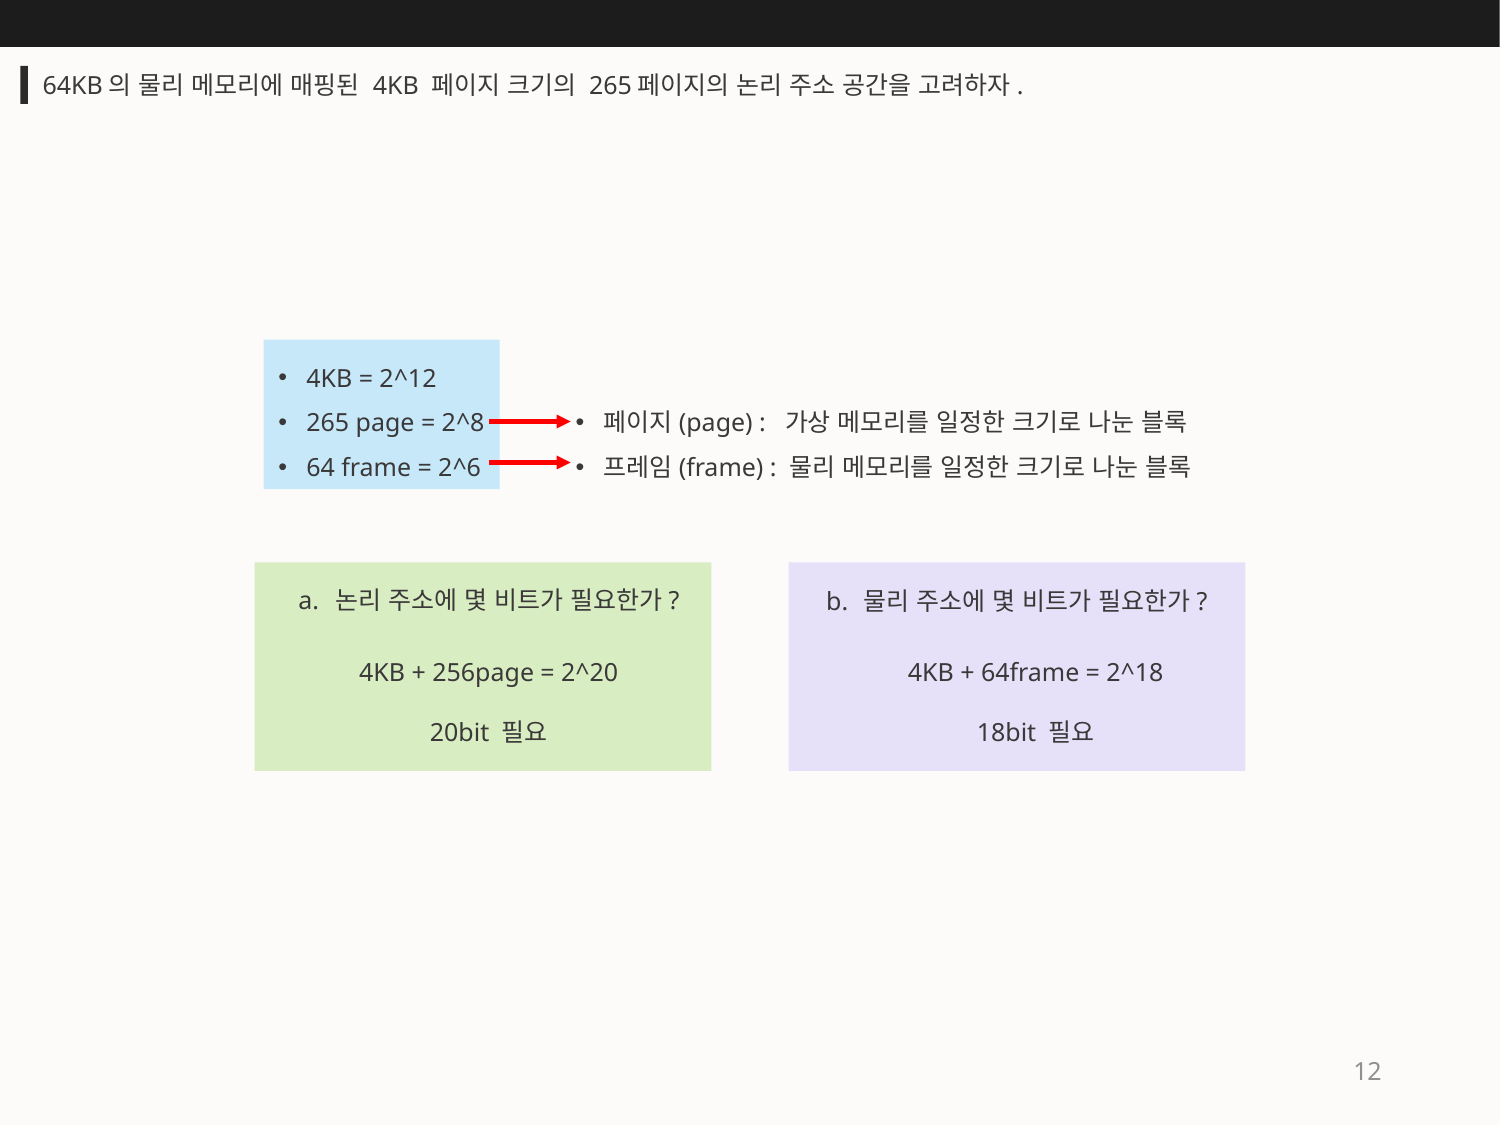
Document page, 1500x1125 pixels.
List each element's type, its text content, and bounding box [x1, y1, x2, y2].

text_box 64KB의 물리 메모리에 매핑된 4KB 페이지 크기의 265페이지의 논리 주소 공간을 고려하자. [27, 62, 1250, 107]
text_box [254, 562, 712, 771]
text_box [254, 339, 1250, 485]
slide_number 12 [1059, 1042, 1397, 1103]
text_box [788, 562, 1246, 771]
text_box [0, 0, 1500, 48]
text_box [19, 65, 27, 105]
